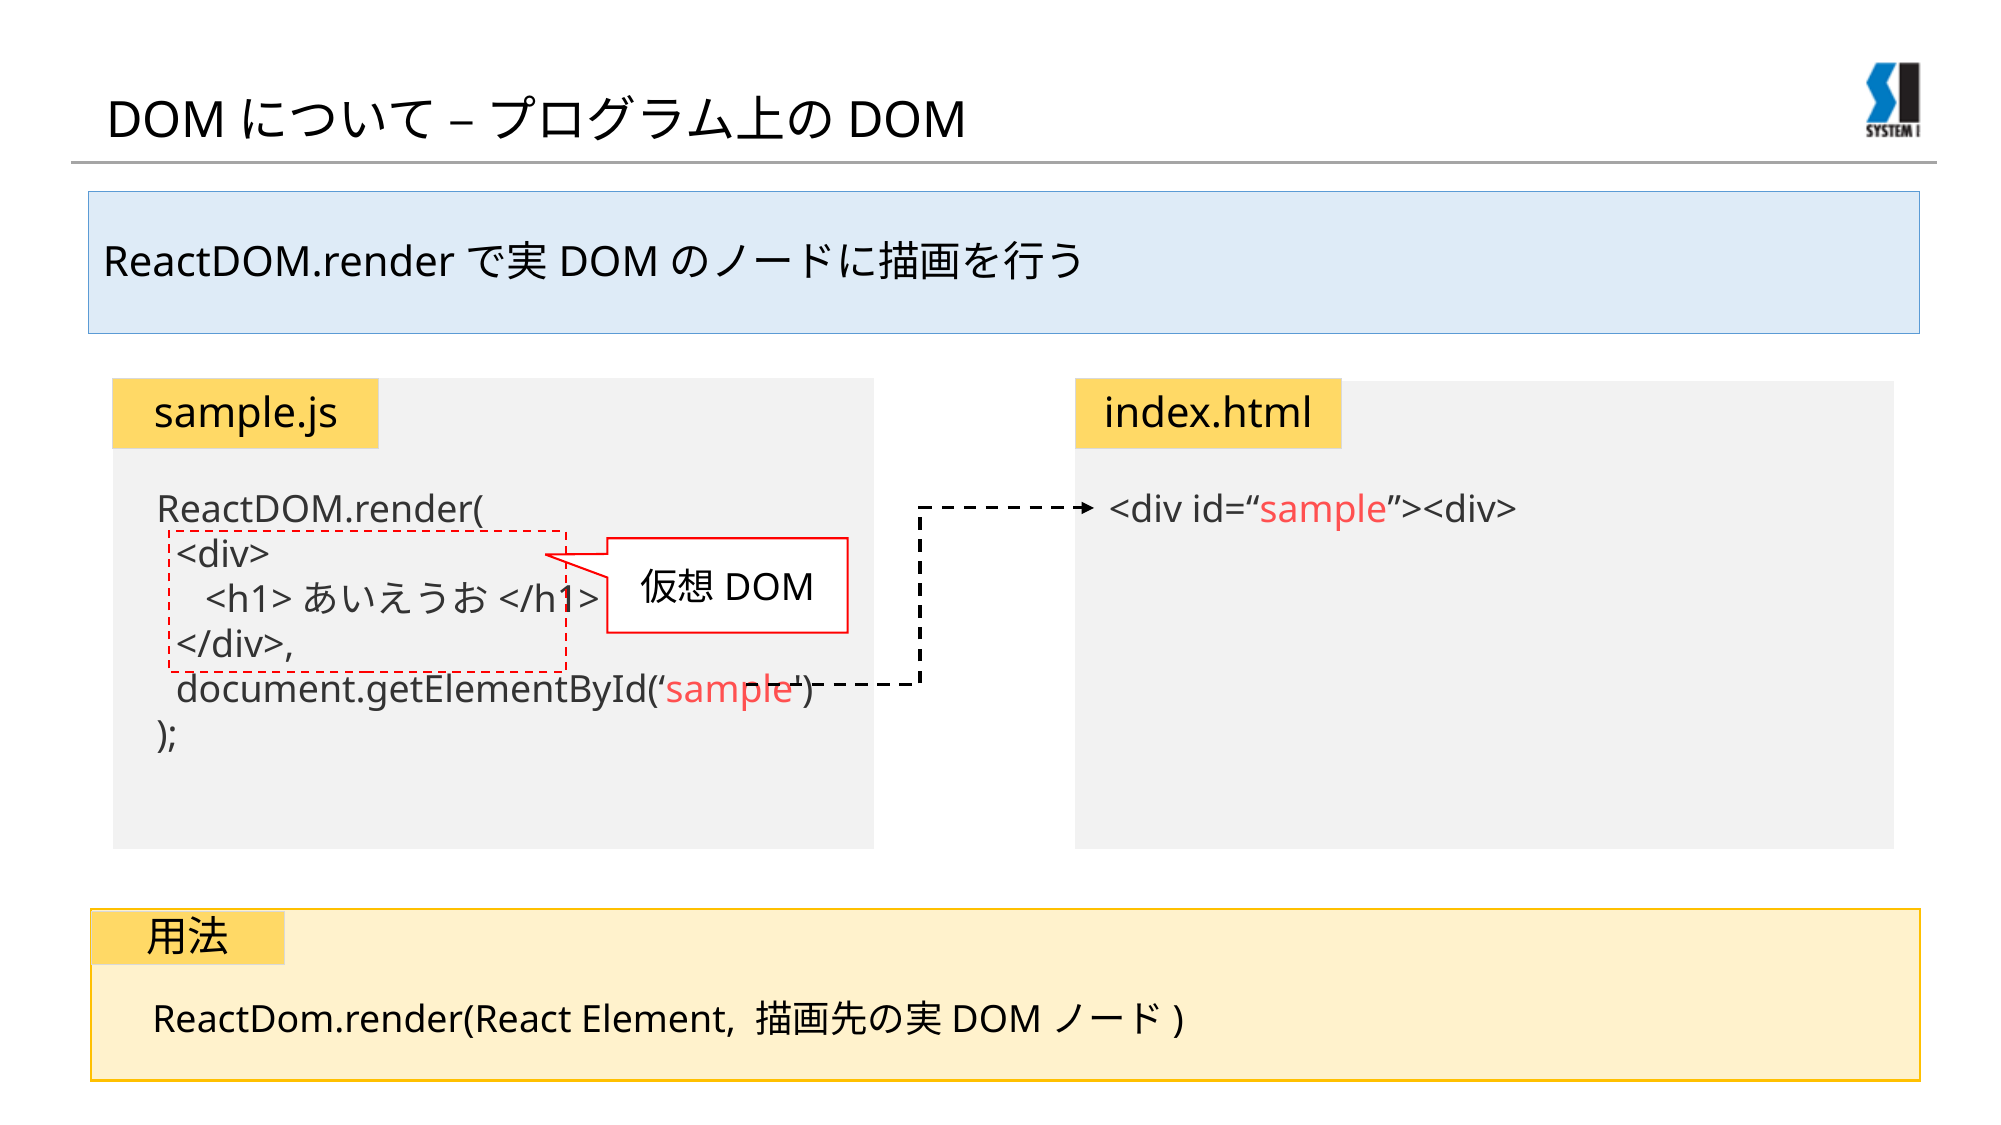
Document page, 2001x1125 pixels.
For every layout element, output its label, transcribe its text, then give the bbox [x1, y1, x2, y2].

picture [1851, 55, 1938, 142]
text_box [112, 378, 875, 849]
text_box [1075, 381, 1894, 849]
text_box 用法 [91, 911, 285, 965]
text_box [745, 507, 1095, 685]
text_box ReactDom.render(React Element, 描画先の実DOMノード) [90, 908, 1921, 1082]
title DOMについて – プログラム上のDOM [91, 46, 1697, 191]
text_box ReactDOM.renderで実DOMのノードに描画を行う [88, 191, 1920, 334]
